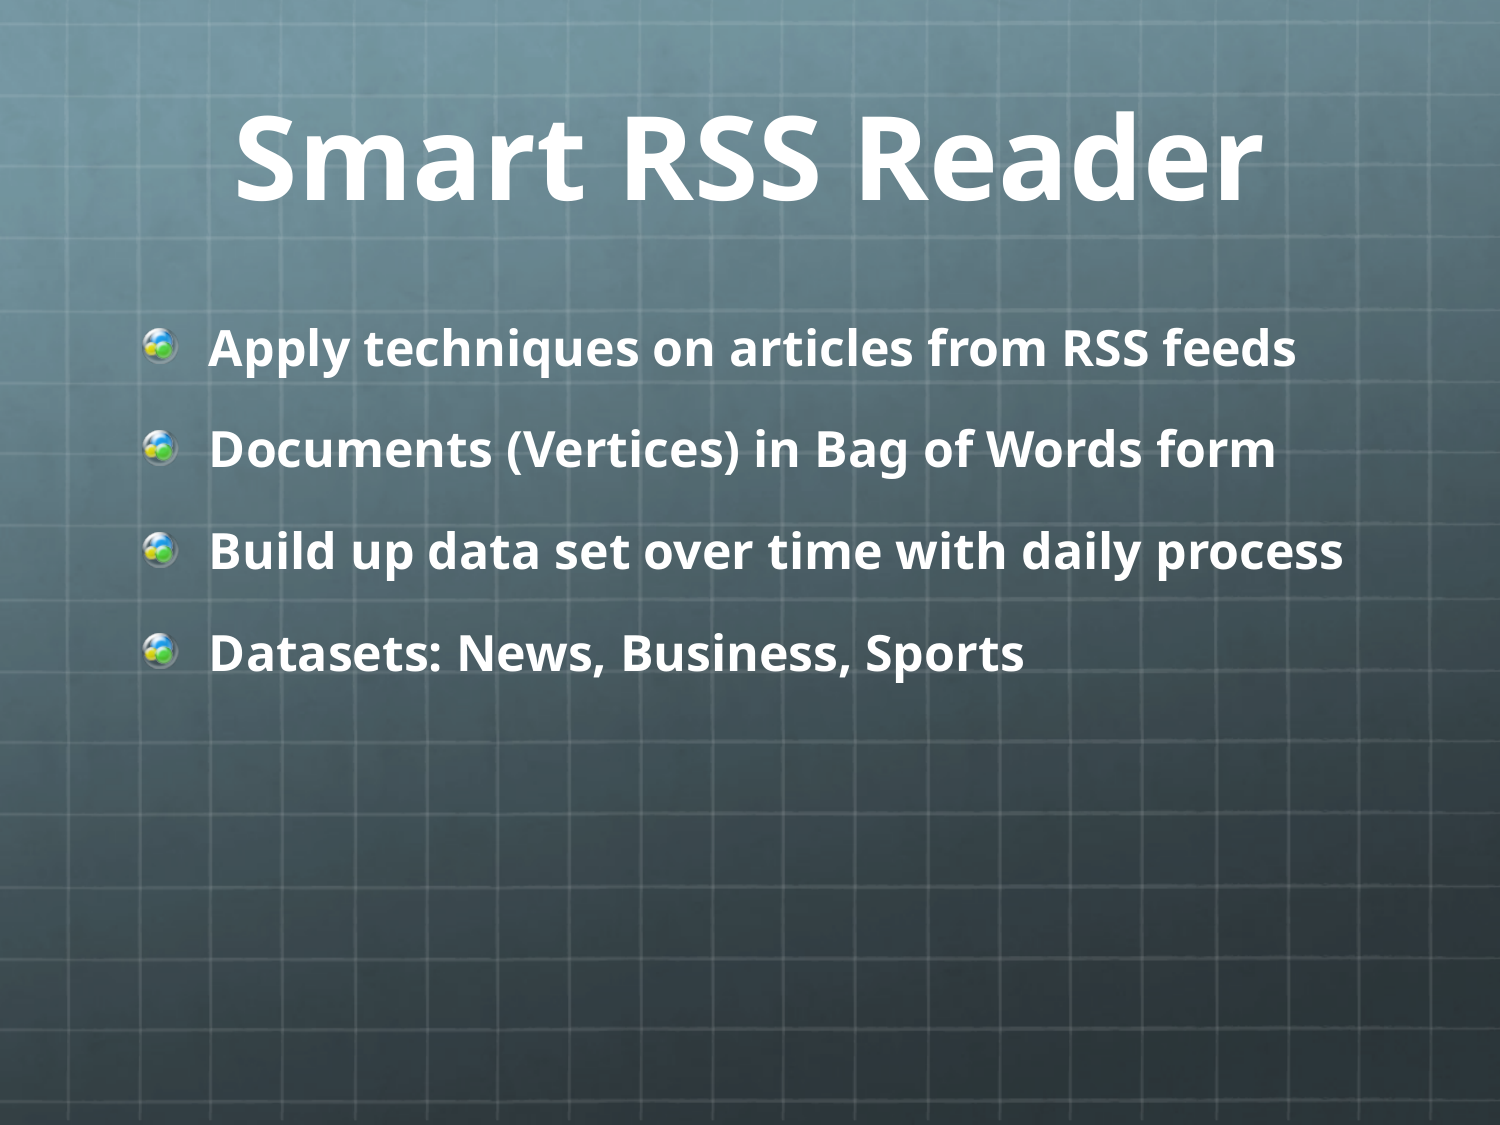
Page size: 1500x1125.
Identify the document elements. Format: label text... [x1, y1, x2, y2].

list Apply techniques on articles from RSS feeds Documents (Vertices) in Bag of Words form Build up data set over time with daily process Datasets: News, Business, Sports [127, 308, 1372, 958]
title Smart RSS Reader [127, 17, 1372, 289]
picture [0, 0, 1500, 1125]
